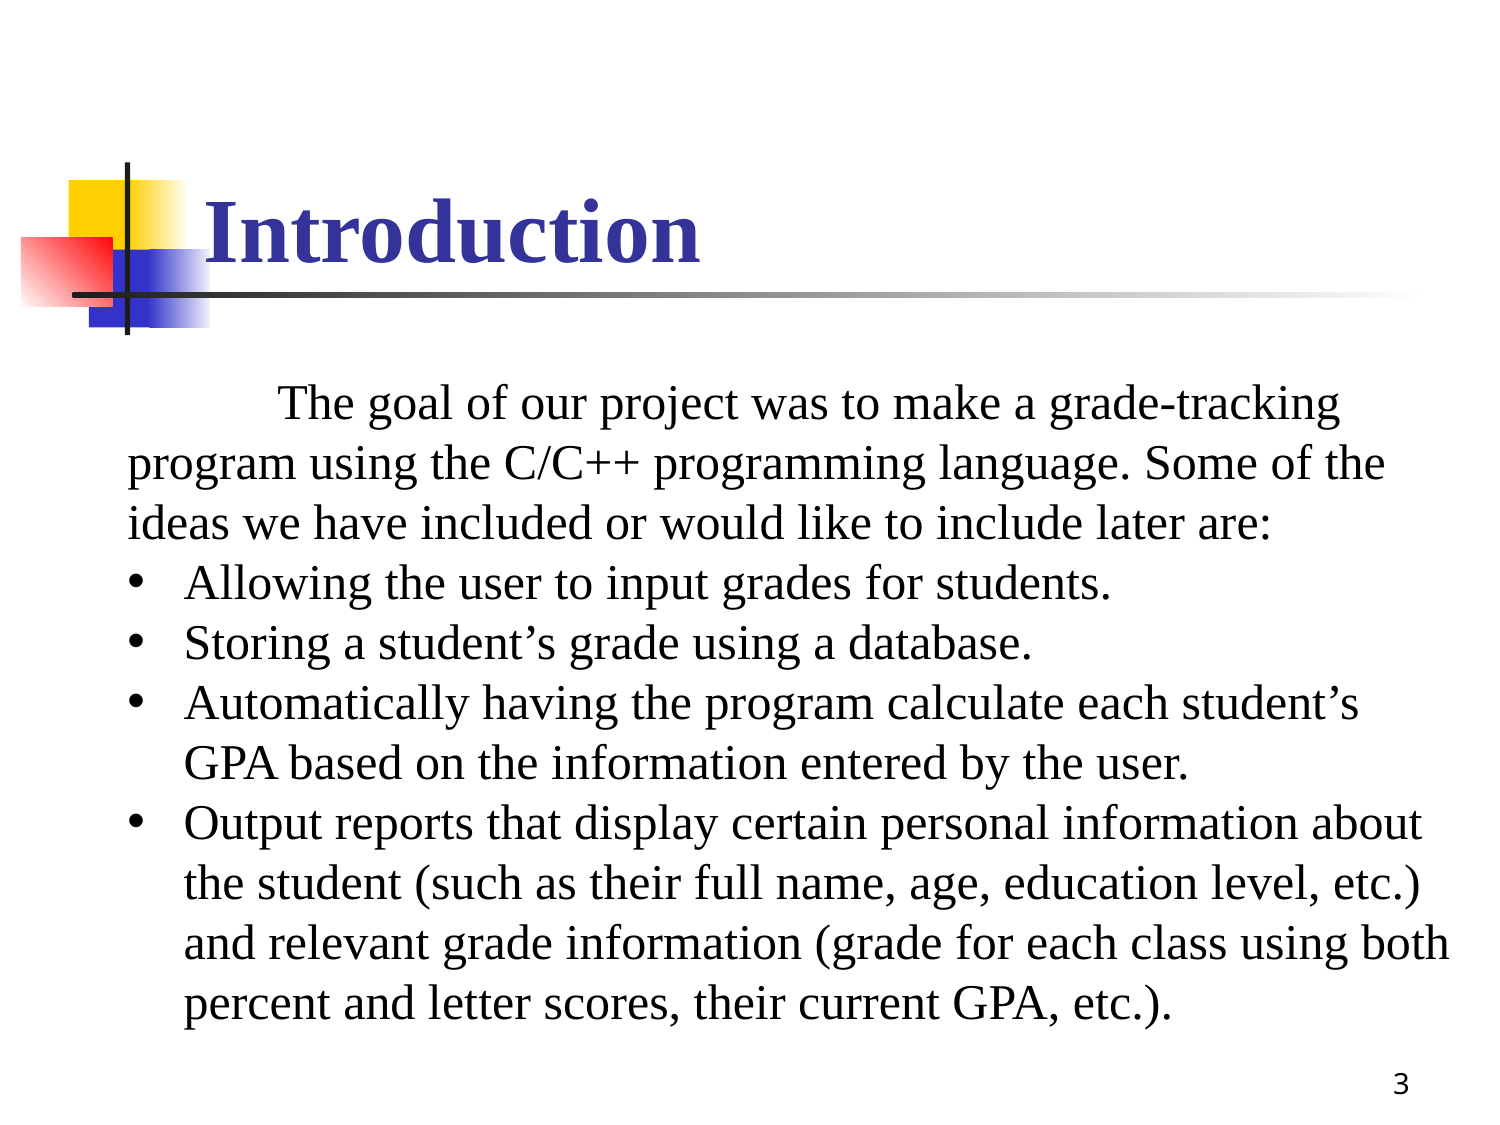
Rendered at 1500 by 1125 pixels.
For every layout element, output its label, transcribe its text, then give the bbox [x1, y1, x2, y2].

slide_number 3 [1112, 1037, 1425, 1113]
text_box The goal of our project was to make a grade-tracking program using the C/C++ programming language. Some of the ideas we have included or would like to include later are: Allowing the user to input grades for students. Storing a student’s grade using a database. Automatically having the program calculate each student’s GPA based on the information entered by the user. Output reports that display certain personal information about the student (such as their full name, age, education level, etc.) and relevant grade information (grade for each class using both percent and letter scores, their current GPA, etc.). [112, 362, 1468, 1038]
title Introduction [188, 101, 1468, 289]
